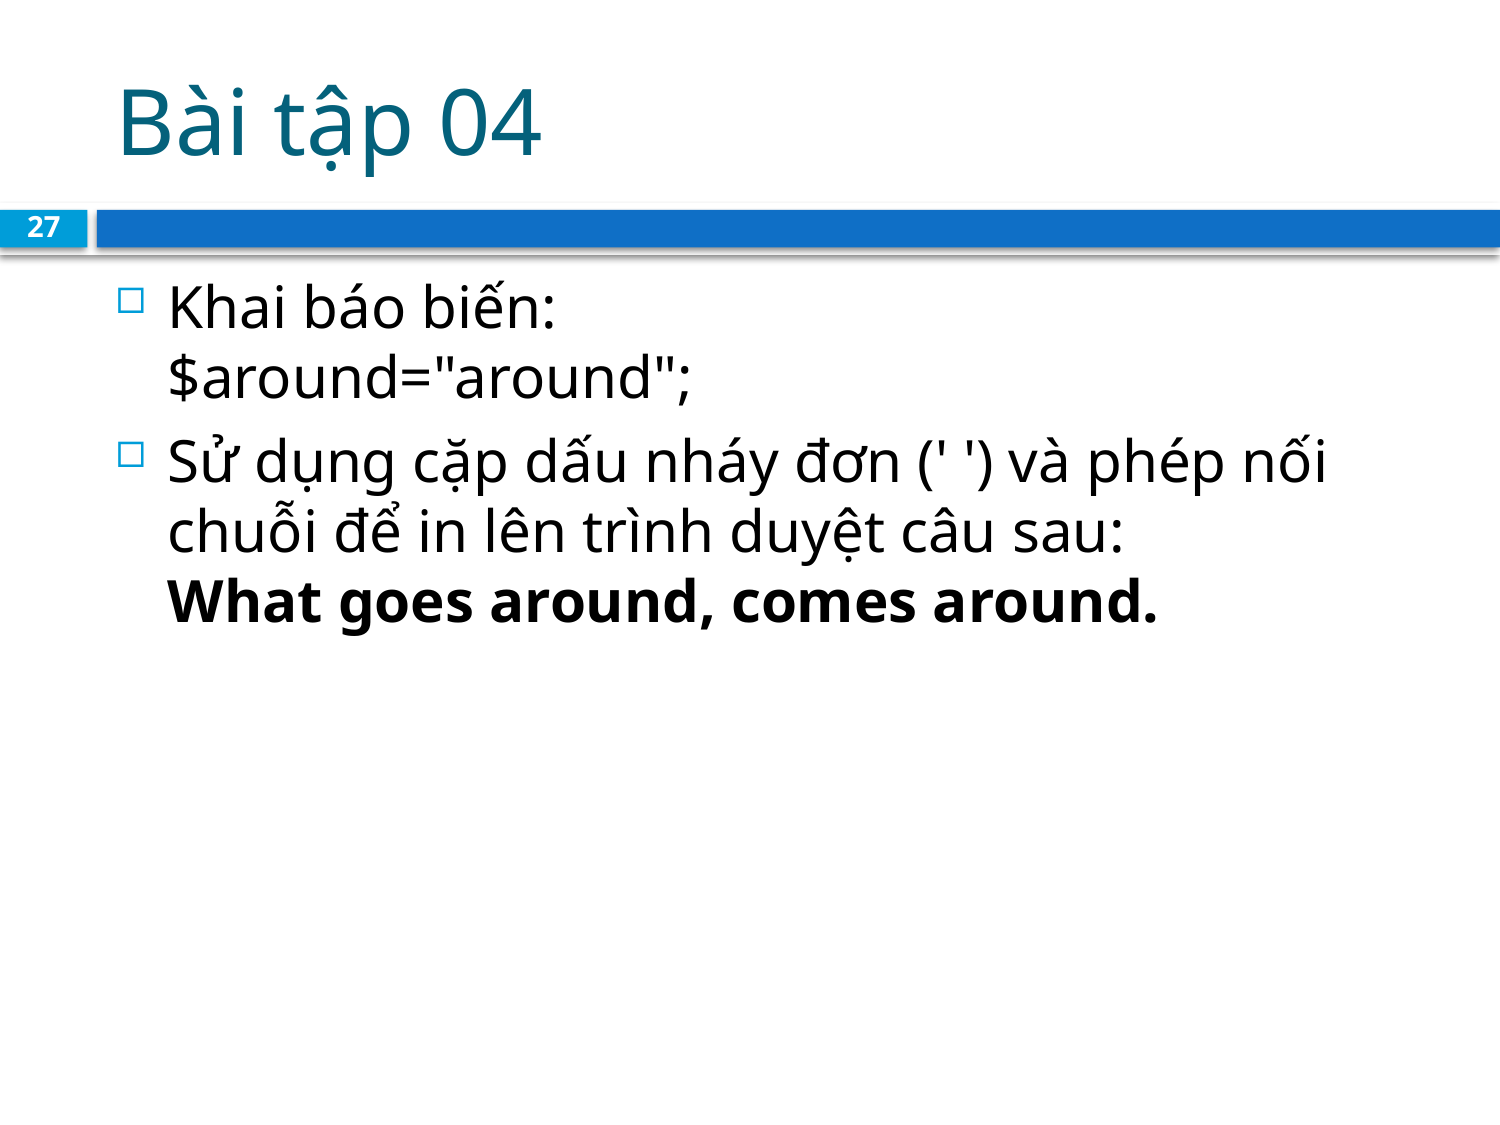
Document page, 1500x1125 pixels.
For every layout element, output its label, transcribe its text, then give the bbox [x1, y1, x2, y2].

title Bài tập 04 [100, 37, 1439, 201]
slide_number 27 [0, 208, 88, 249]
list Khai báo biến: $around="around"; Sử dụng cặp dấu nháy đơn (' ') và phép nối chuỗi để in lên trình duyệt câu sau: What goes around, comes around. [100, 262, 1439, 1001]
